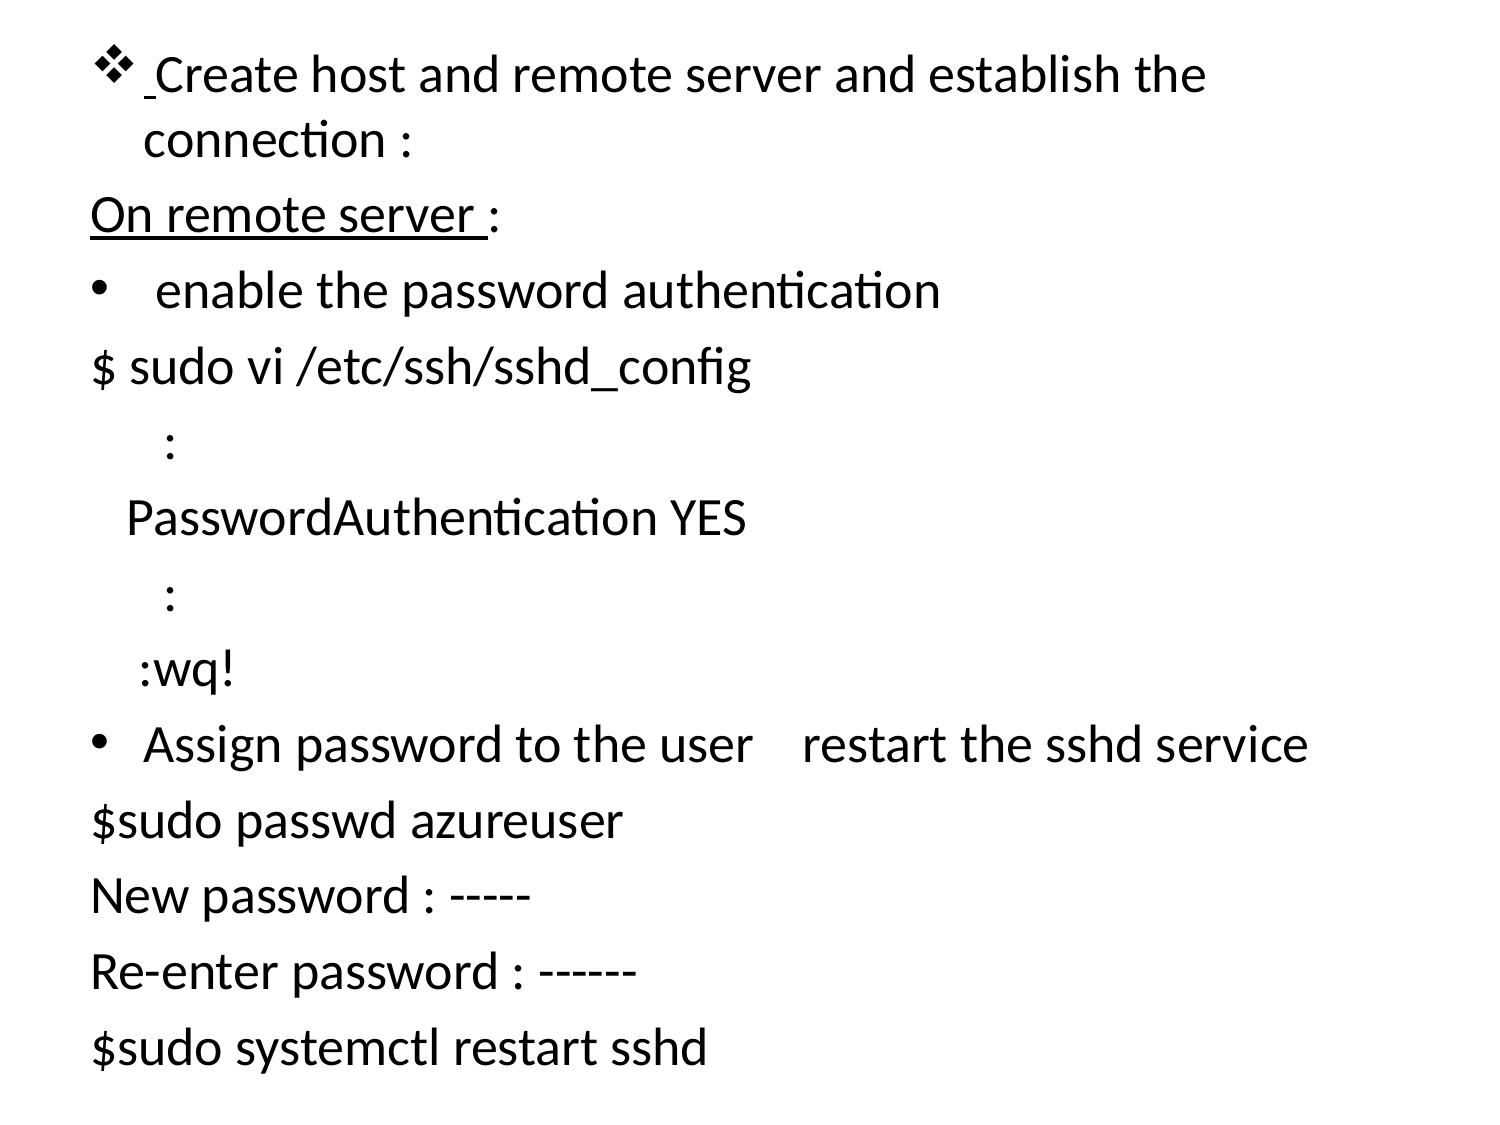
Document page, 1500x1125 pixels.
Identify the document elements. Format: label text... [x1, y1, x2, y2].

list Create host and remote server and establish the connection : On remote server : enable the password authentication $ sudo vi /etc/ssh/sshd_config : PasswordAuthentication YES : :wq! Assign password to the user restart the sshd service $sudo passwd azureuser New password : ----- Re-enter password : ------ $sudo systemctl restart sshd [75, 30, 1425, 1094]
